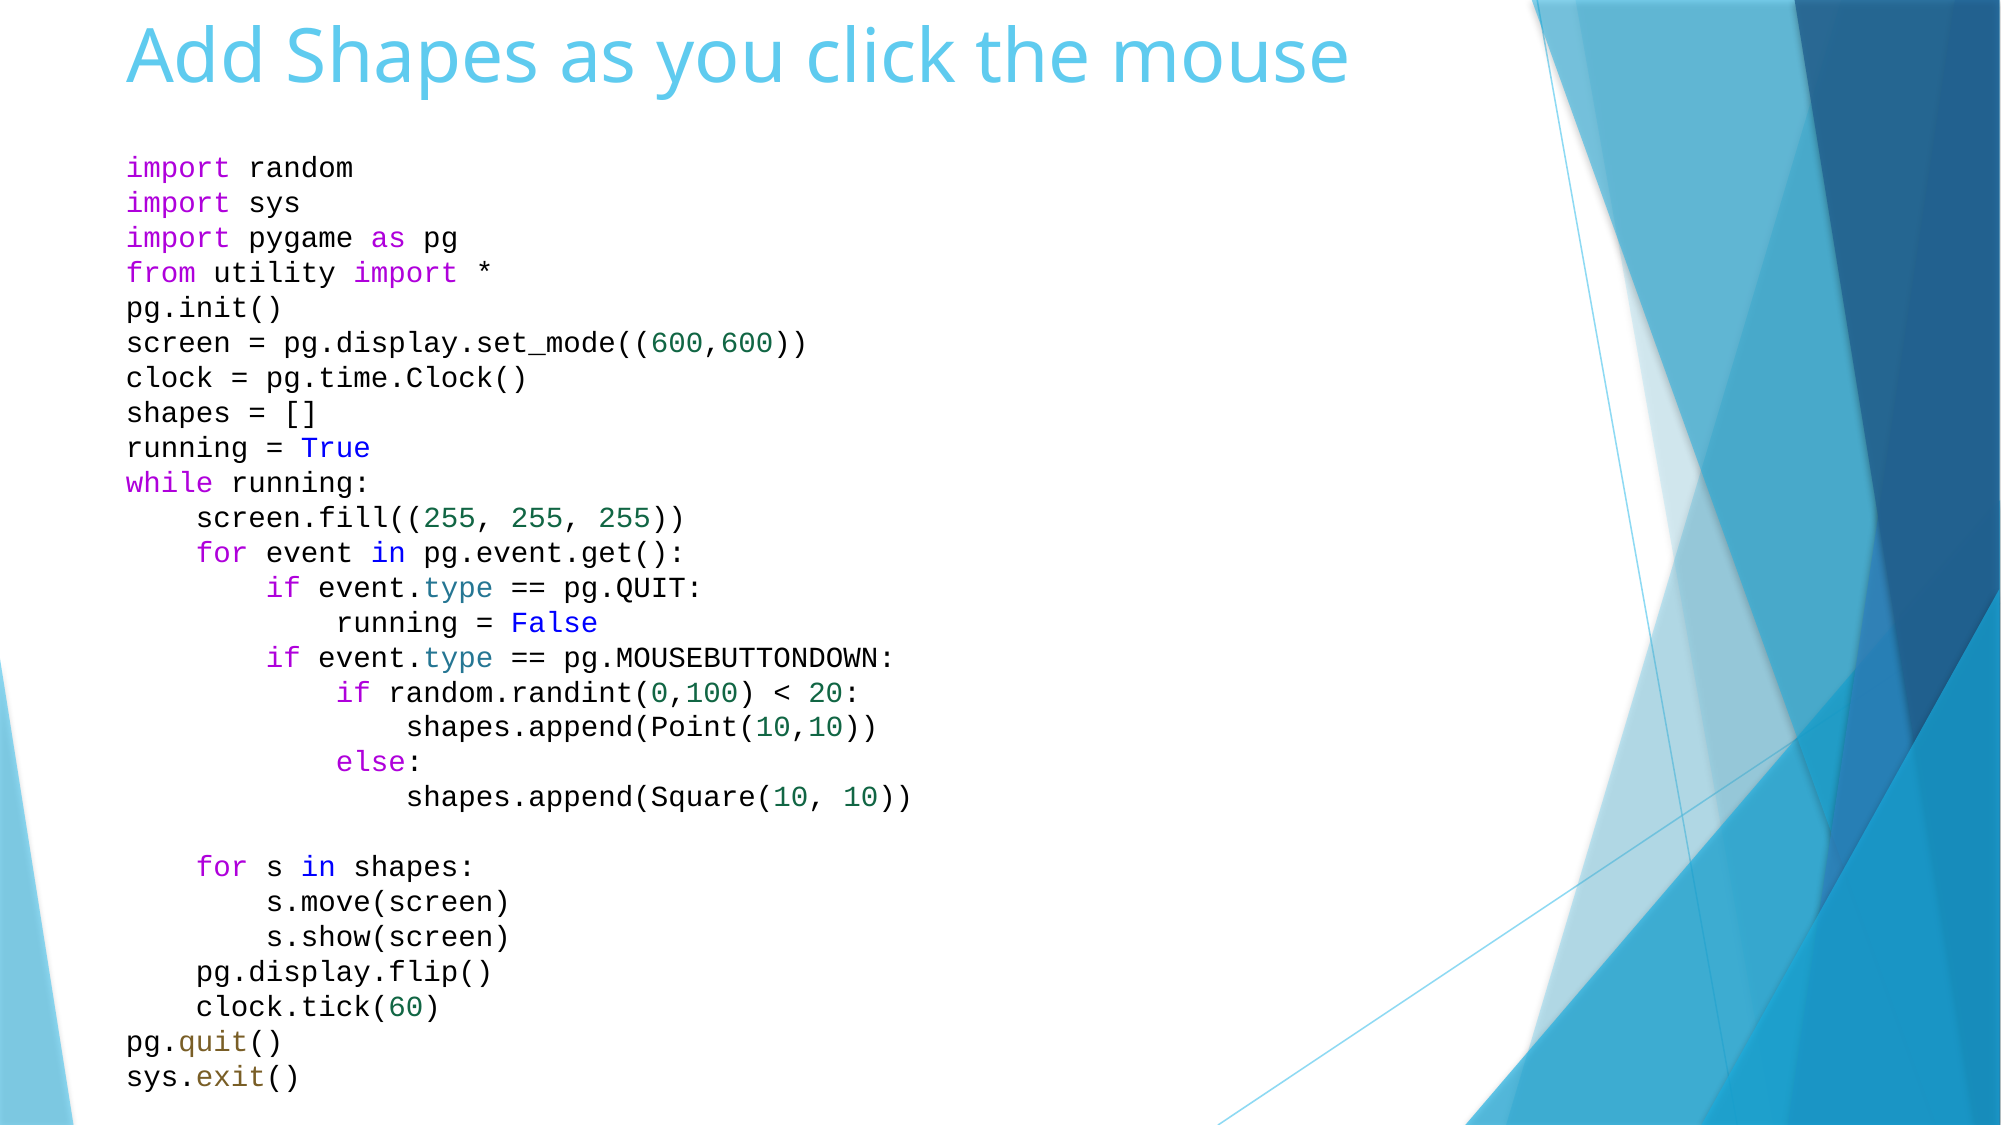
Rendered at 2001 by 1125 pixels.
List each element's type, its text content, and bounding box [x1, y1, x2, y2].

title Add Shapes as you click the mouse [111, 0, 1522, 217]
text_box import random import sys import pygame as pg from utility import * pg.init() screen = pg.display.set_mode((600,600)) clock = pg.time.Clock() shapes = [] running = True while running: screen.fill((255, 255, 255)) for event in pg.event.get(): if event.type == pg.QUIT: running = False if event.type == pg.MOUSEBUTTONDOWN: if random.randint(0,100) < 20: shapes.append(Point(10,10)) else: shapes.append(Square(10, 10)) for s in shapes: s.move(screen) s.show(screen) pg.display.flip() clock.tick(60) pg.quit() sys.exit() [111, 141, 1489, 1100]
